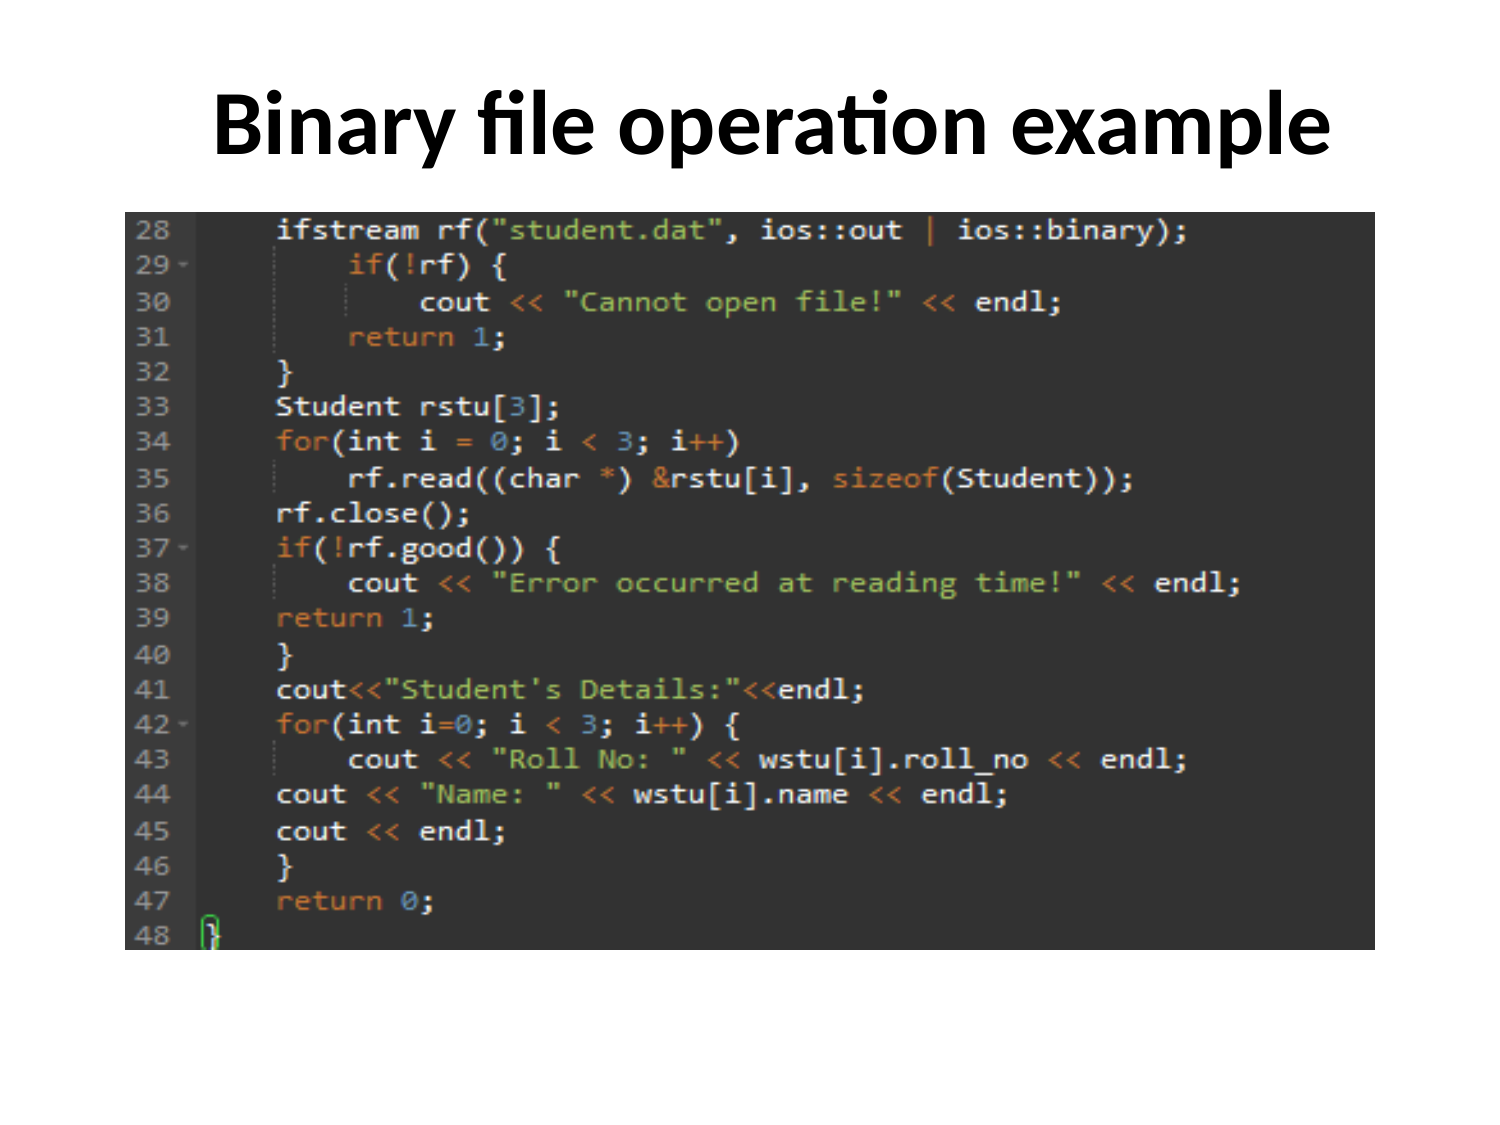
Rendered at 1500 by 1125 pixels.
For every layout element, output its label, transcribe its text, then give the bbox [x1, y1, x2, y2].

title Binary file operation example [212, 62, 1375, 211]
picture [124, 212, 1376, 951]
